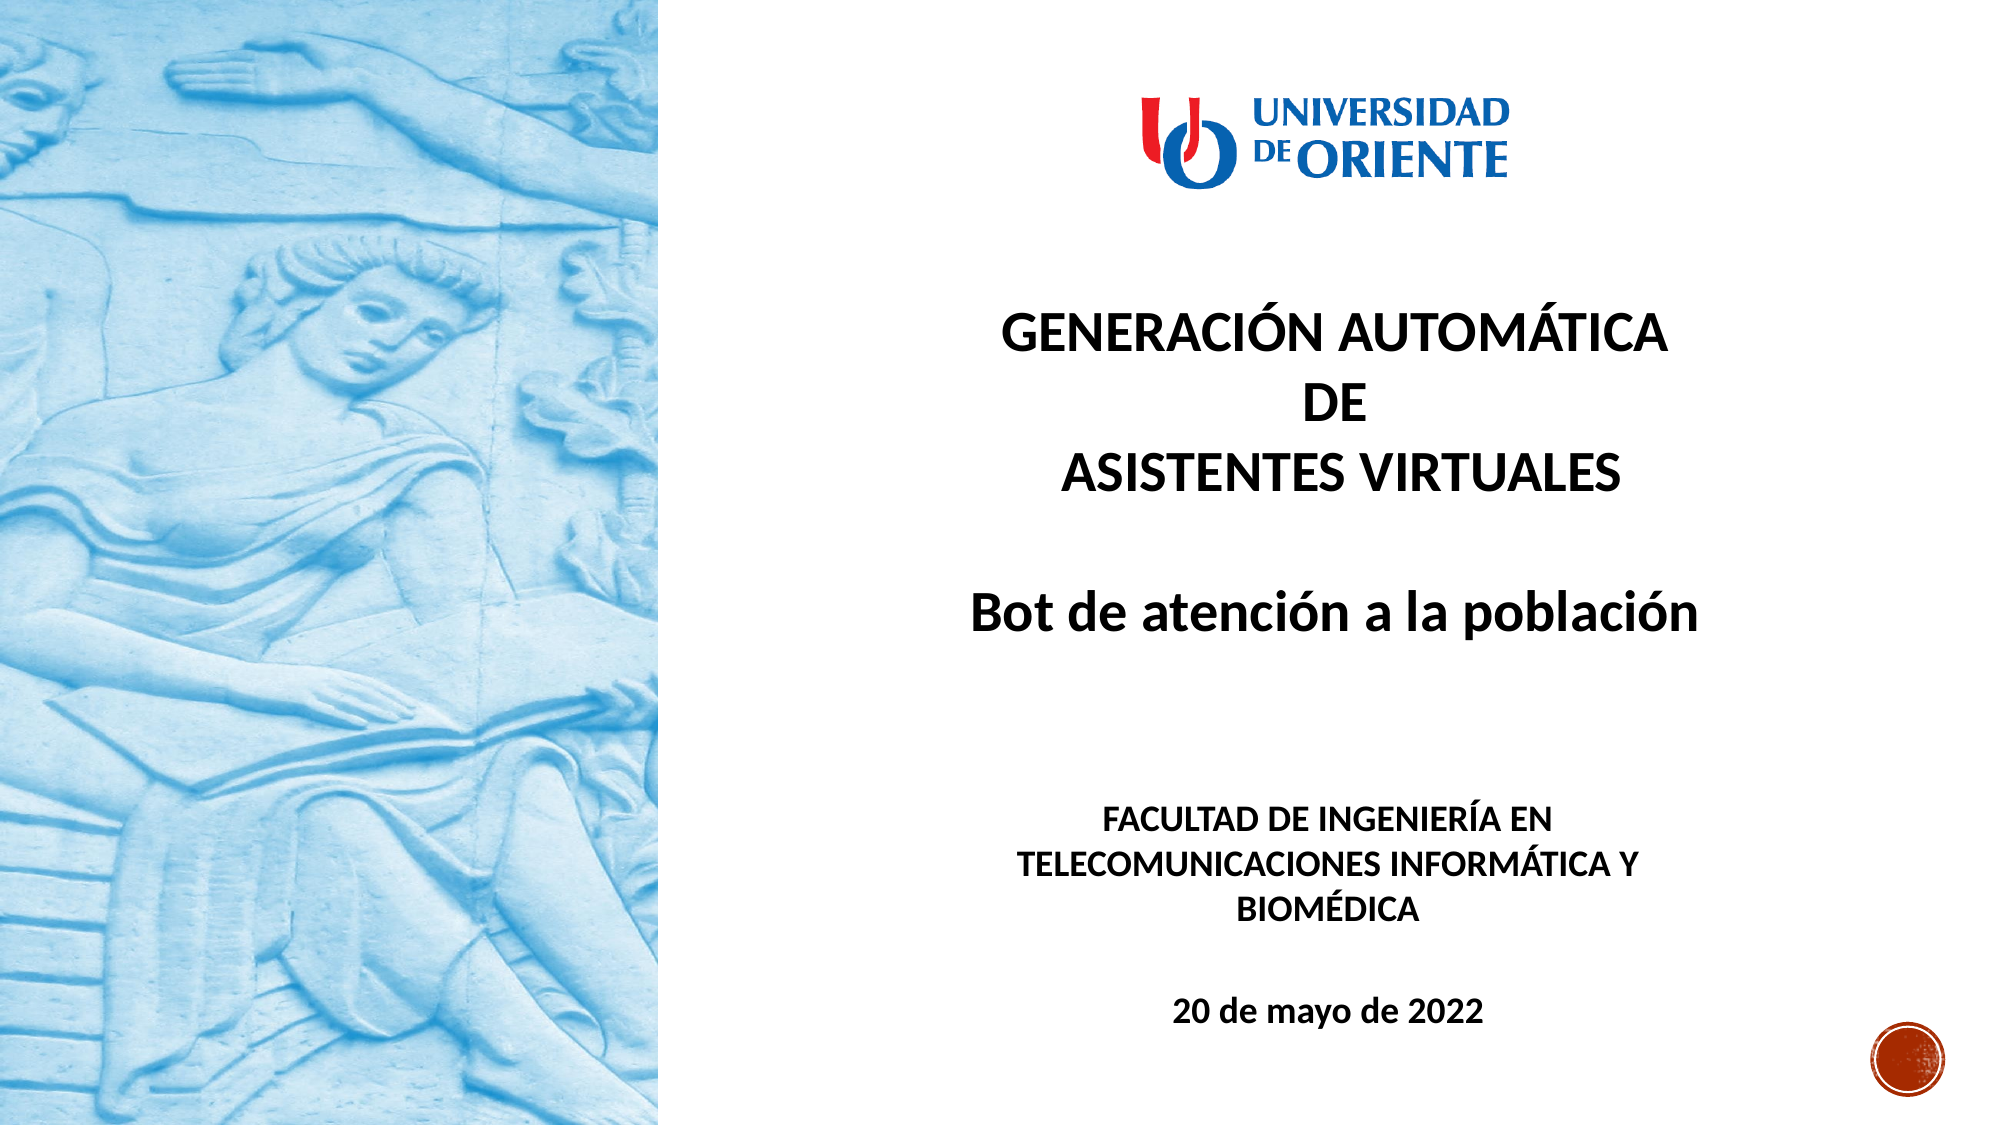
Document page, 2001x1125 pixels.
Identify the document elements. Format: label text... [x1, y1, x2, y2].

picture [0, 0, 658, 1125]
text_box FACULTAD DE INGENIERÍA EN TELECOMUNICACIONES INFORMÁTICA Y BIOMÉDICA [953, 786, 1704, 978]
text_box 20 de mayo de 2022 [953, 978, 1704, 1084]
text_box GENERACIÓN AUTOMÁTICA DE ASISTENTES VIRTUALES Bot de atención a la población [876, 285, 1808, 721]
picture [1137, 89, 1520, 193]
